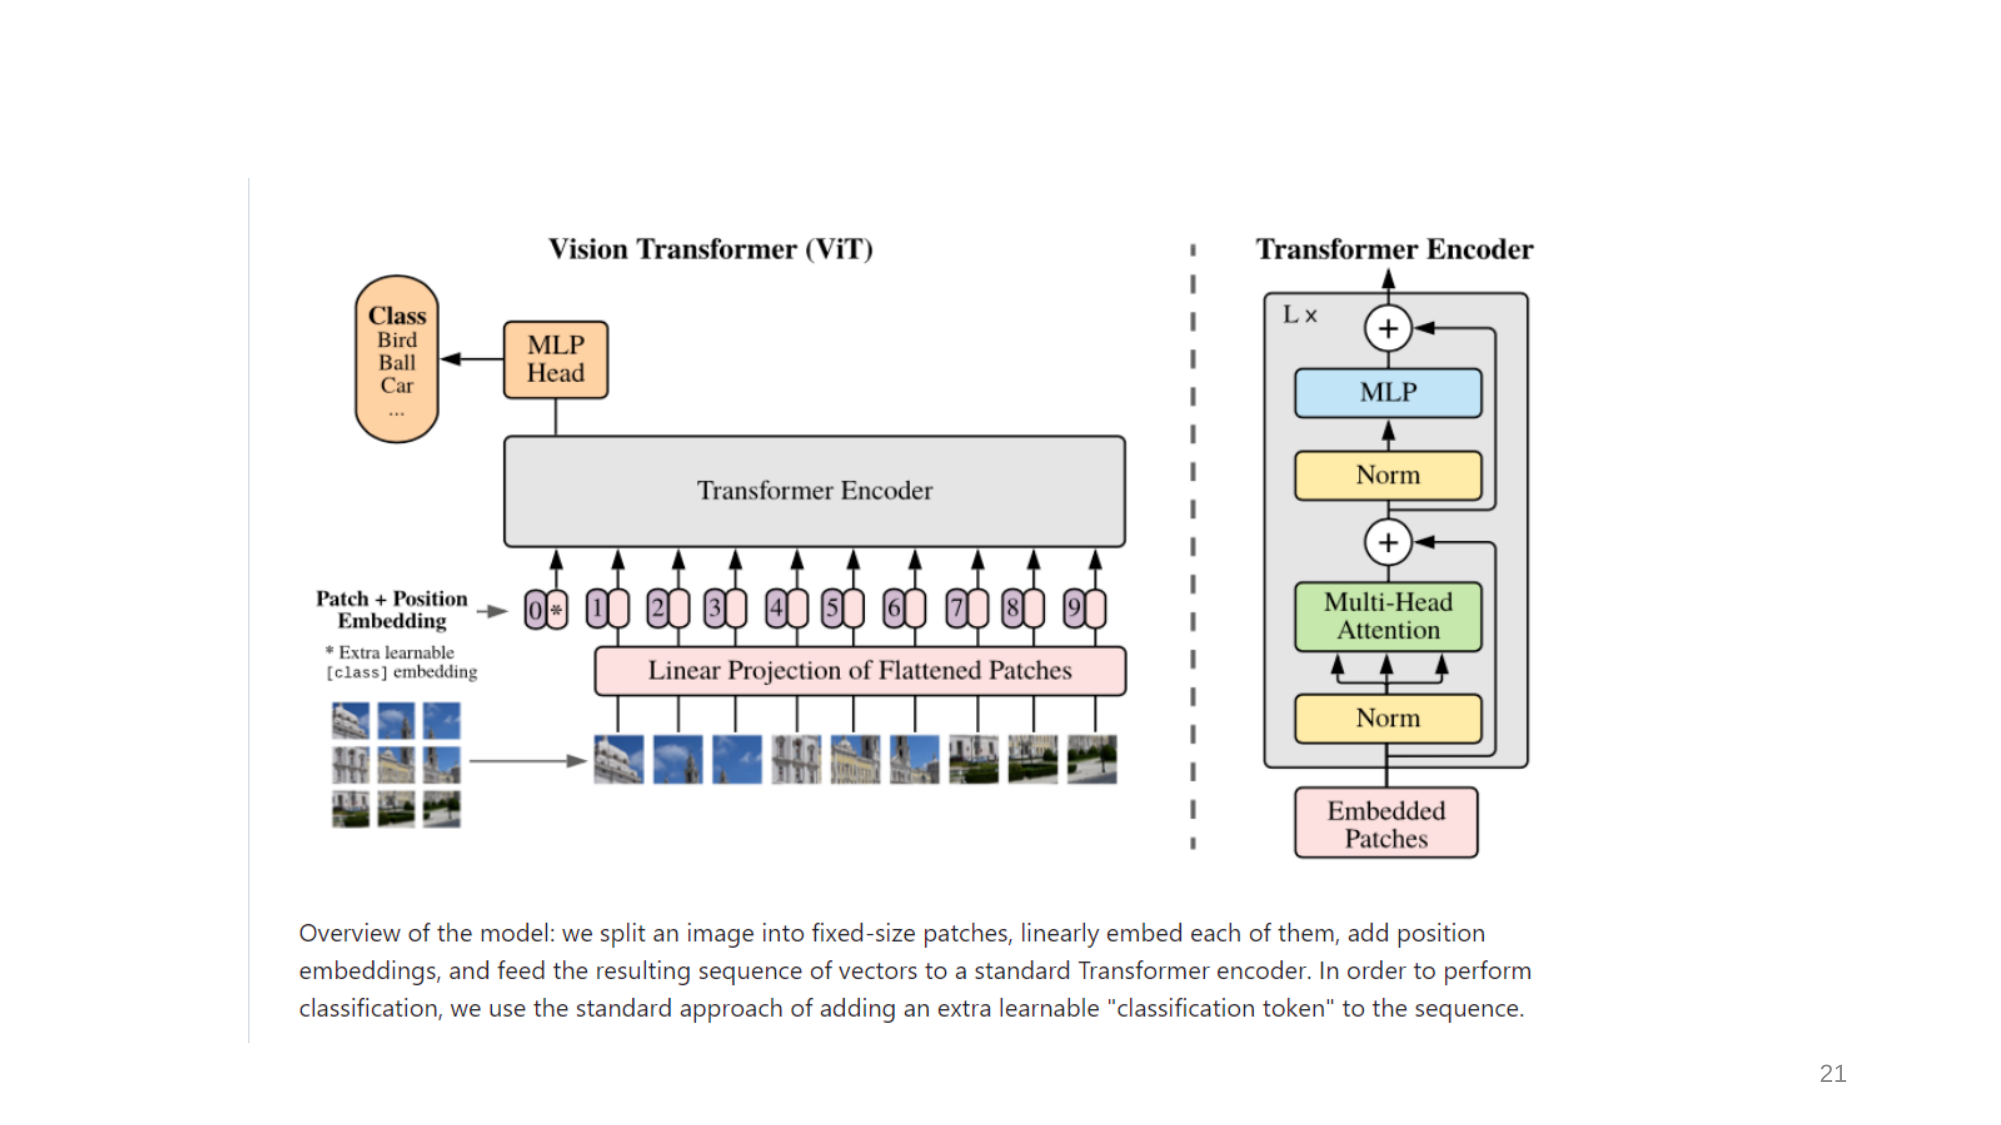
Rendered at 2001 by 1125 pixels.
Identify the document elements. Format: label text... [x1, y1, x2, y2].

slide_number 21 [1412, 1042, 1863, 1103]
picture [167, 178, 1638, 1043]
